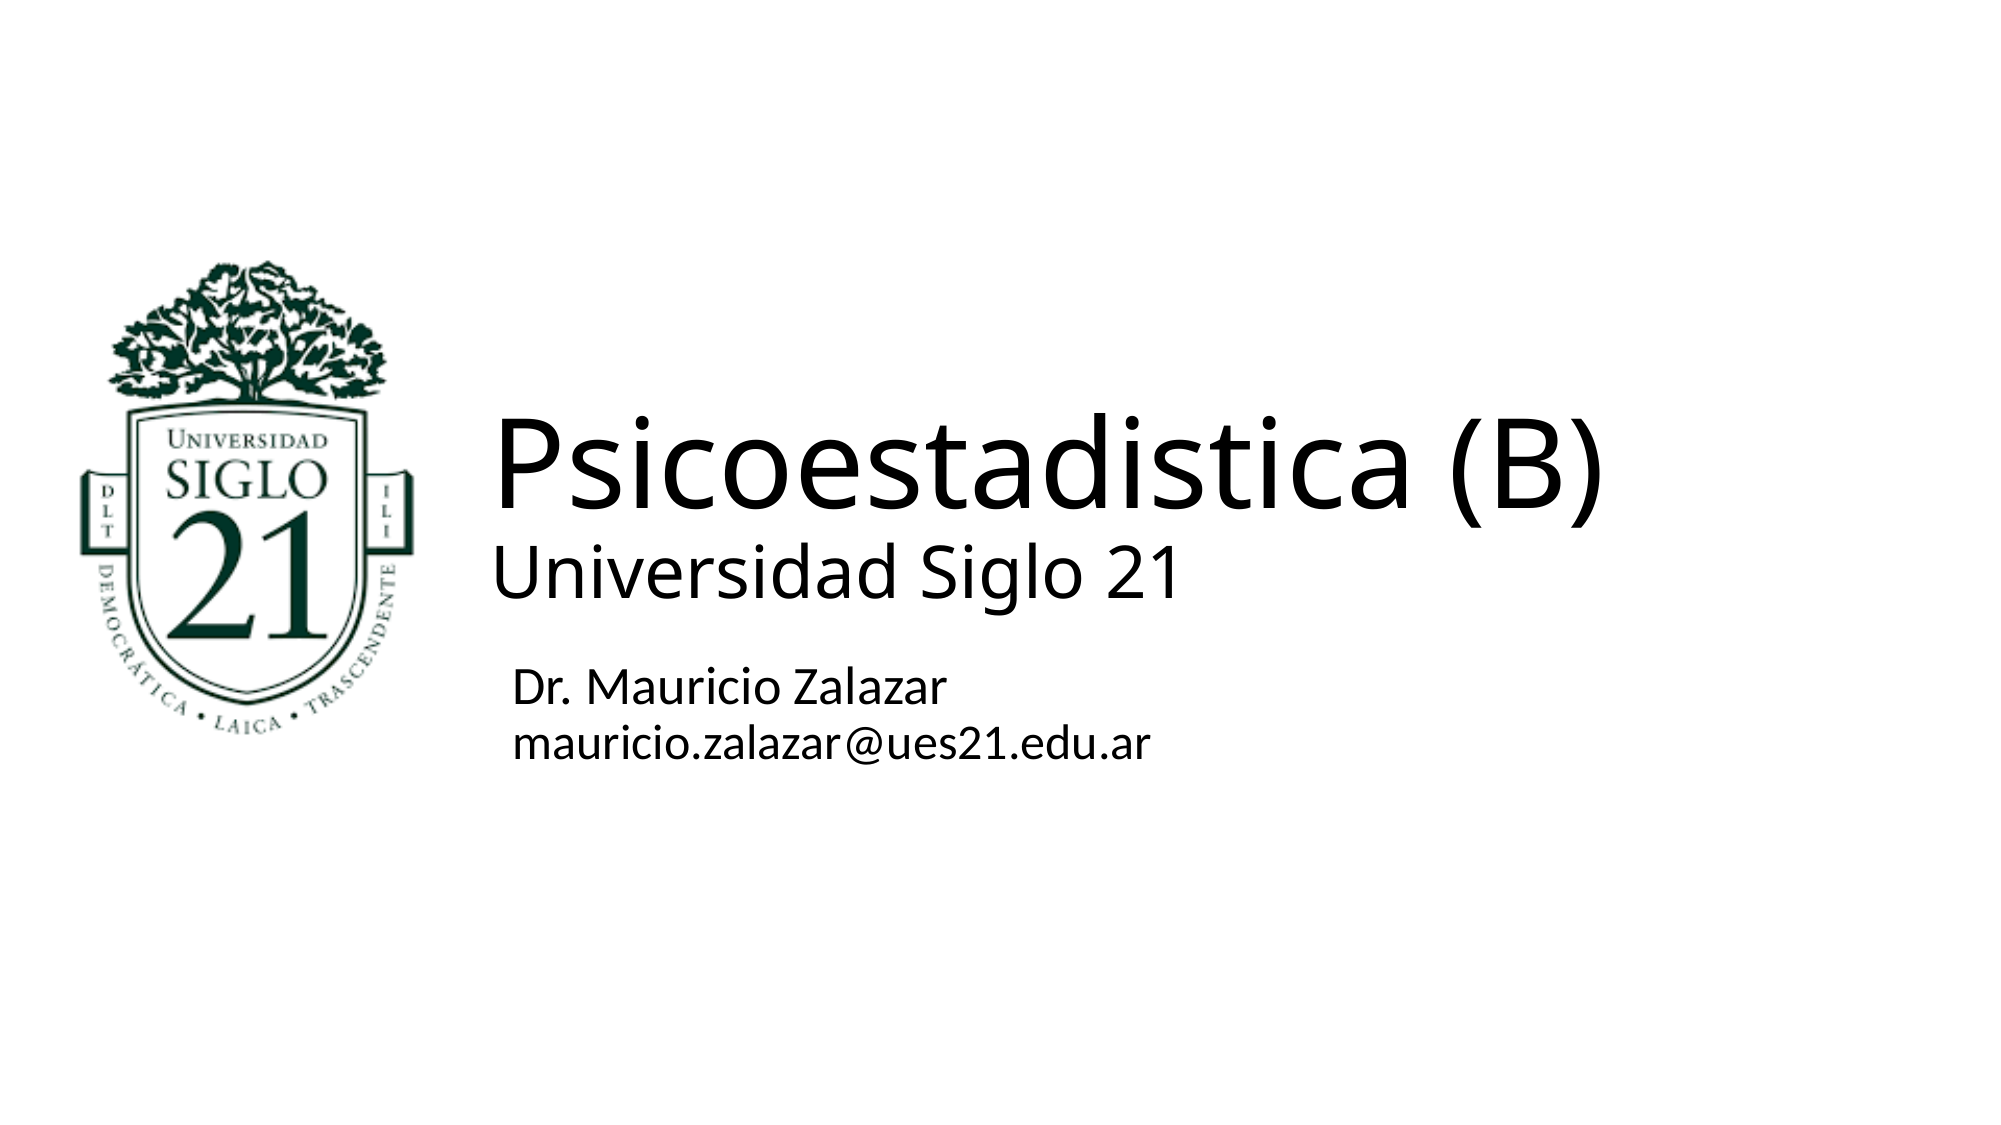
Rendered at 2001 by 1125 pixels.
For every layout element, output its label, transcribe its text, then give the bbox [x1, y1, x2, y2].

subtitle Dr. Mauricio Zalazar mauricio.zalazar@ues21.edu.ar [497, 650, 1896, 923]
picture [43, 230, 452, 766]
title Psicoestadistica (B) Universidad Siglo 21 [475, 230, 1976, 622]
